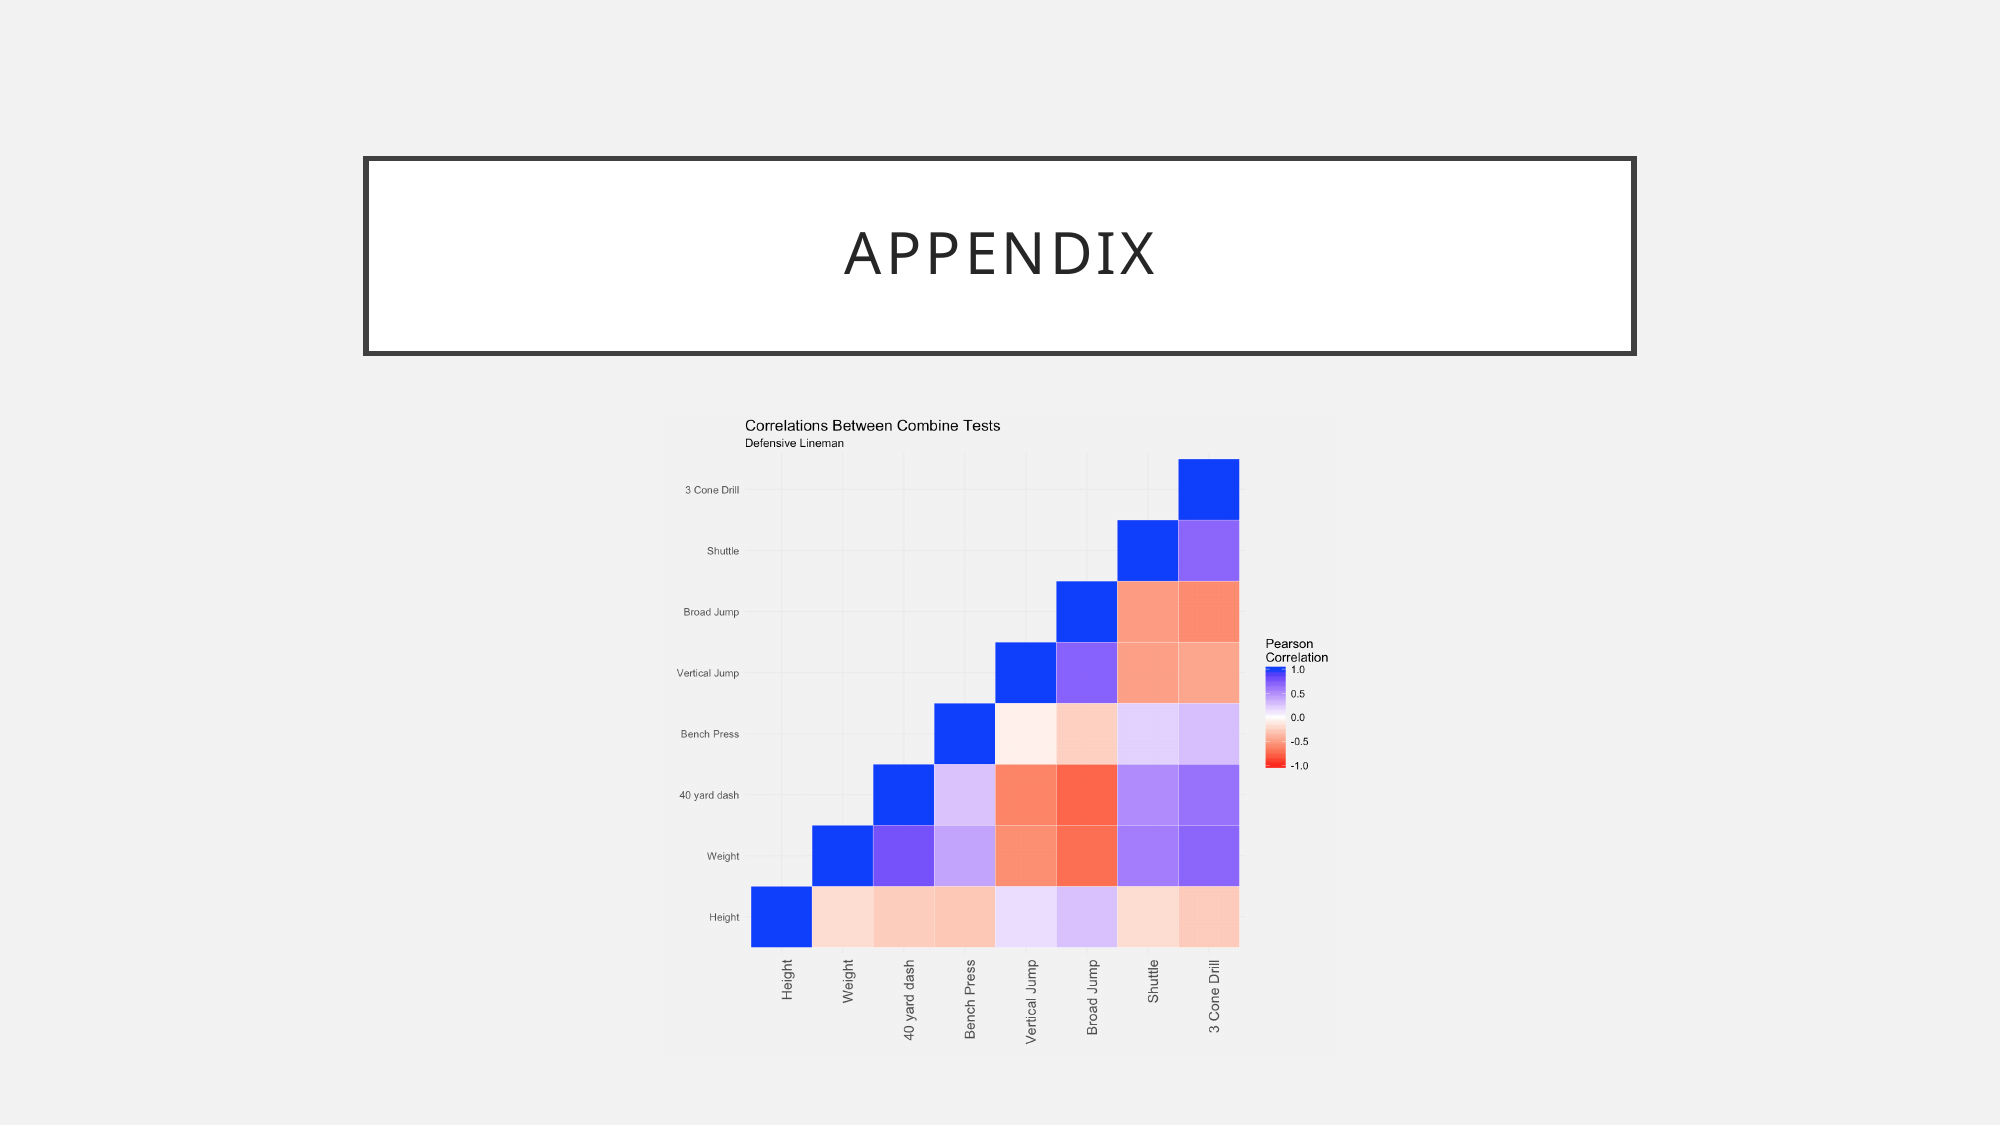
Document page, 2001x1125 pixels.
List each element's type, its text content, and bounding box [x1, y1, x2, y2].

title Appendix [363, 156, 1637, 356]
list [657, 414, 1339, 1061]
